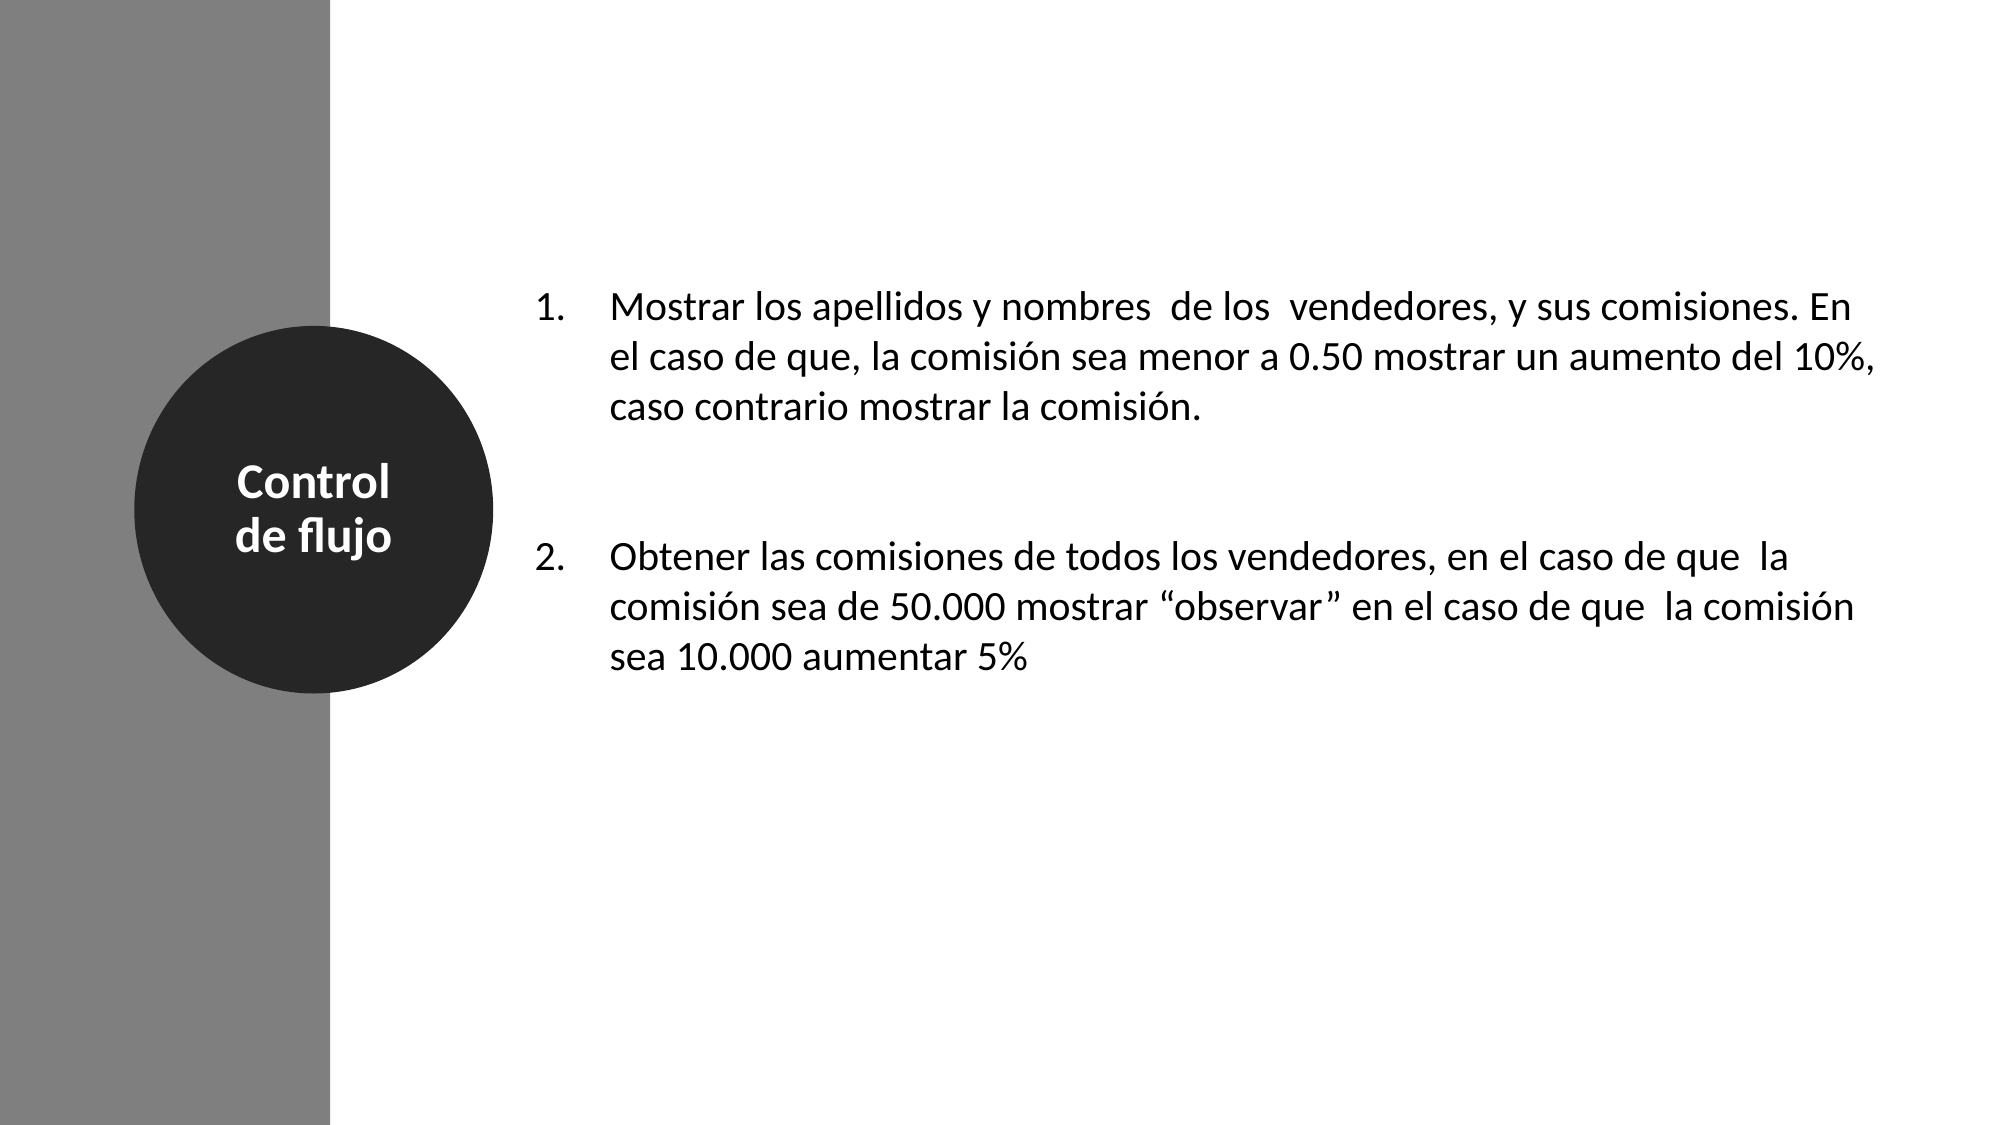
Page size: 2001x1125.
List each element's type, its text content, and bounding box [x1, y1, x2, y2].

text_box Control de flujo [148, 340, 479, 680]
text_box [0, 0, 331, 1125]
text_box Mostrar los apellidos y nombres de los vendedores, y sus comisiones. En el caso de que, la comisión sea menor a 0.50 mostrar un aumento del 10%, caso contrario mostrar la comisión. Obtener las comisiones de todos los vendedores, en el caso de que la comisión sea de 50.000 mostrar “observar” en el caso de que la comisión sea 10.000 aumentar 5% [519, 271, 1907, 737]
